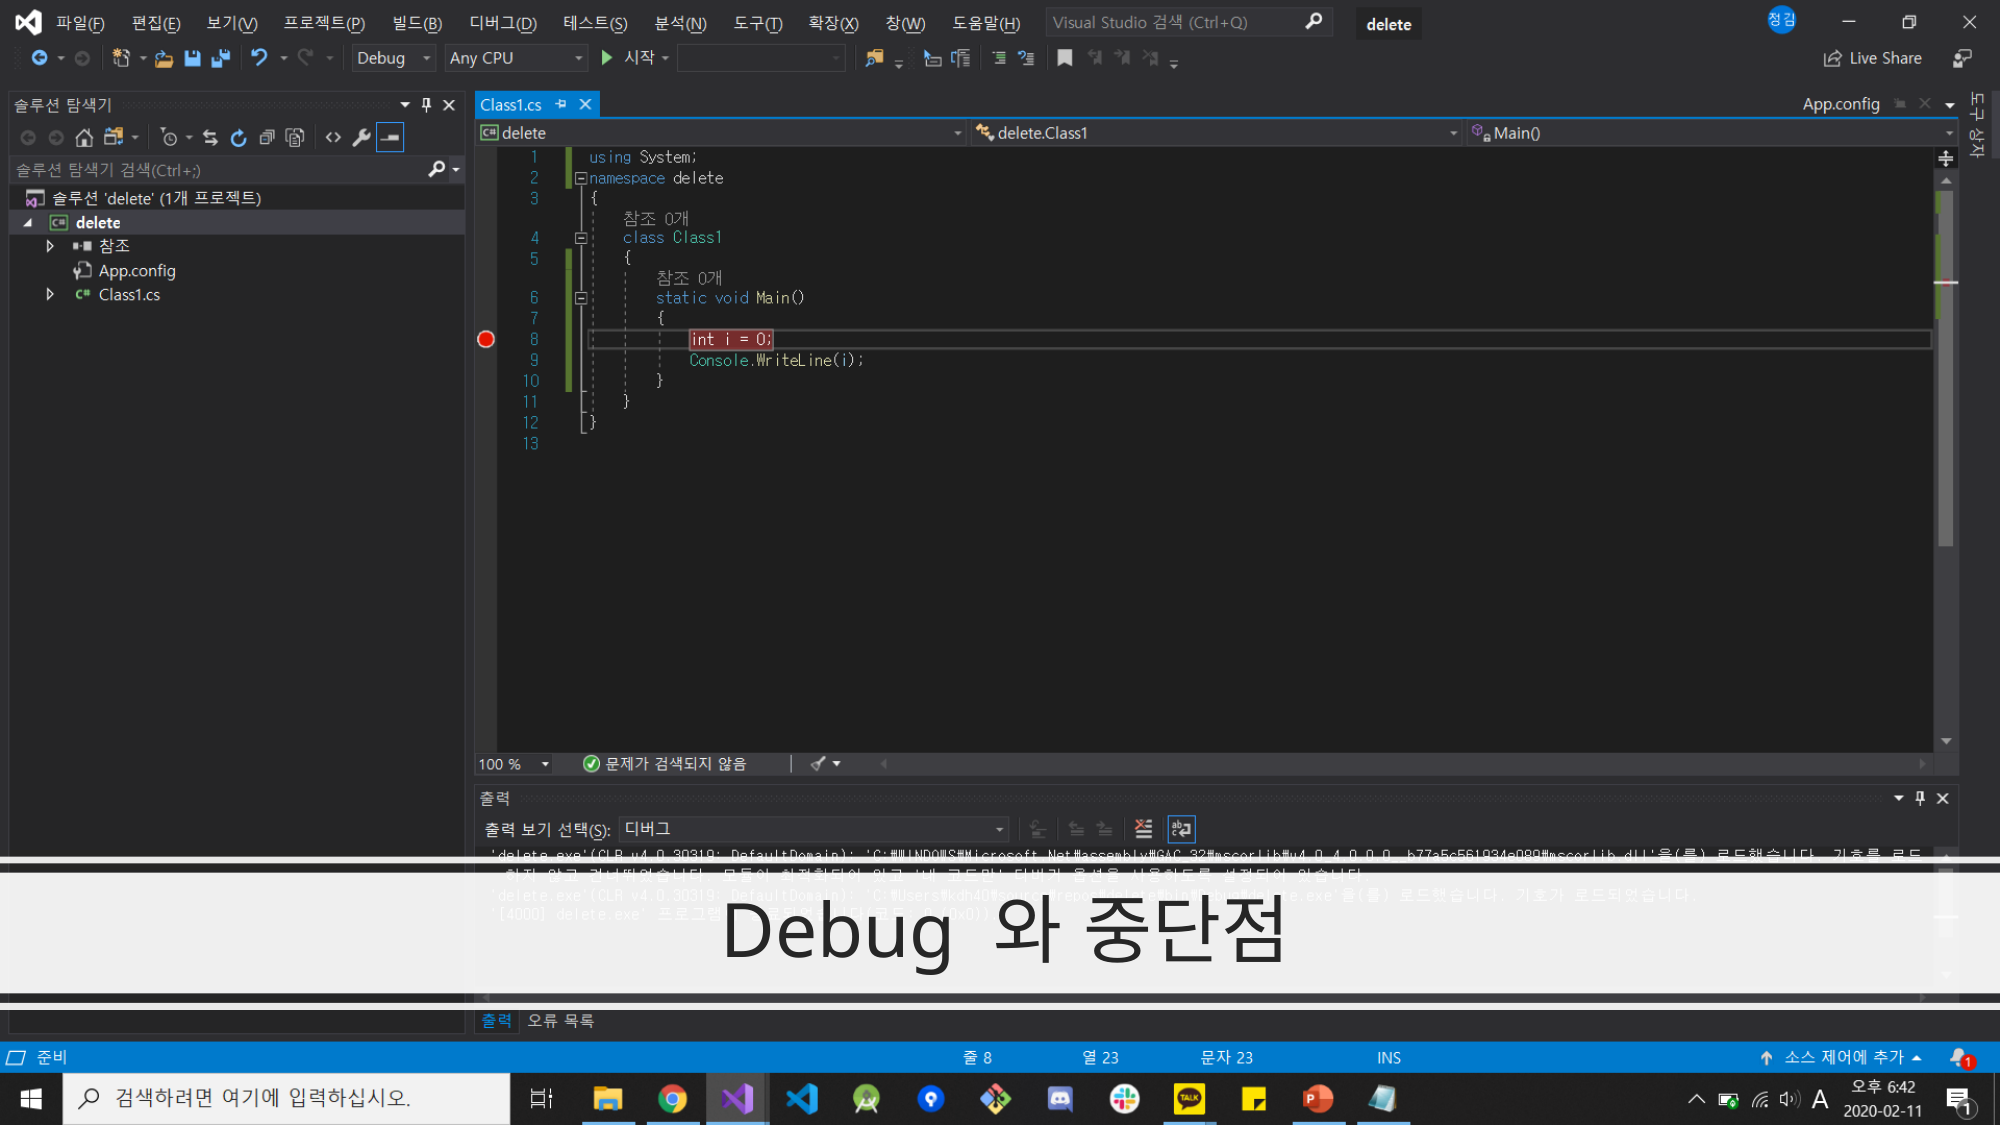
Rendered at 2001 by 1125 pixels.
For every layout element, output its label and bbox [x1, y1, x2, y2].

list [0, 1007, 2000, 1125]
list [0, 0, 2000, 859]
list [0, 860, 2000, 1006]
